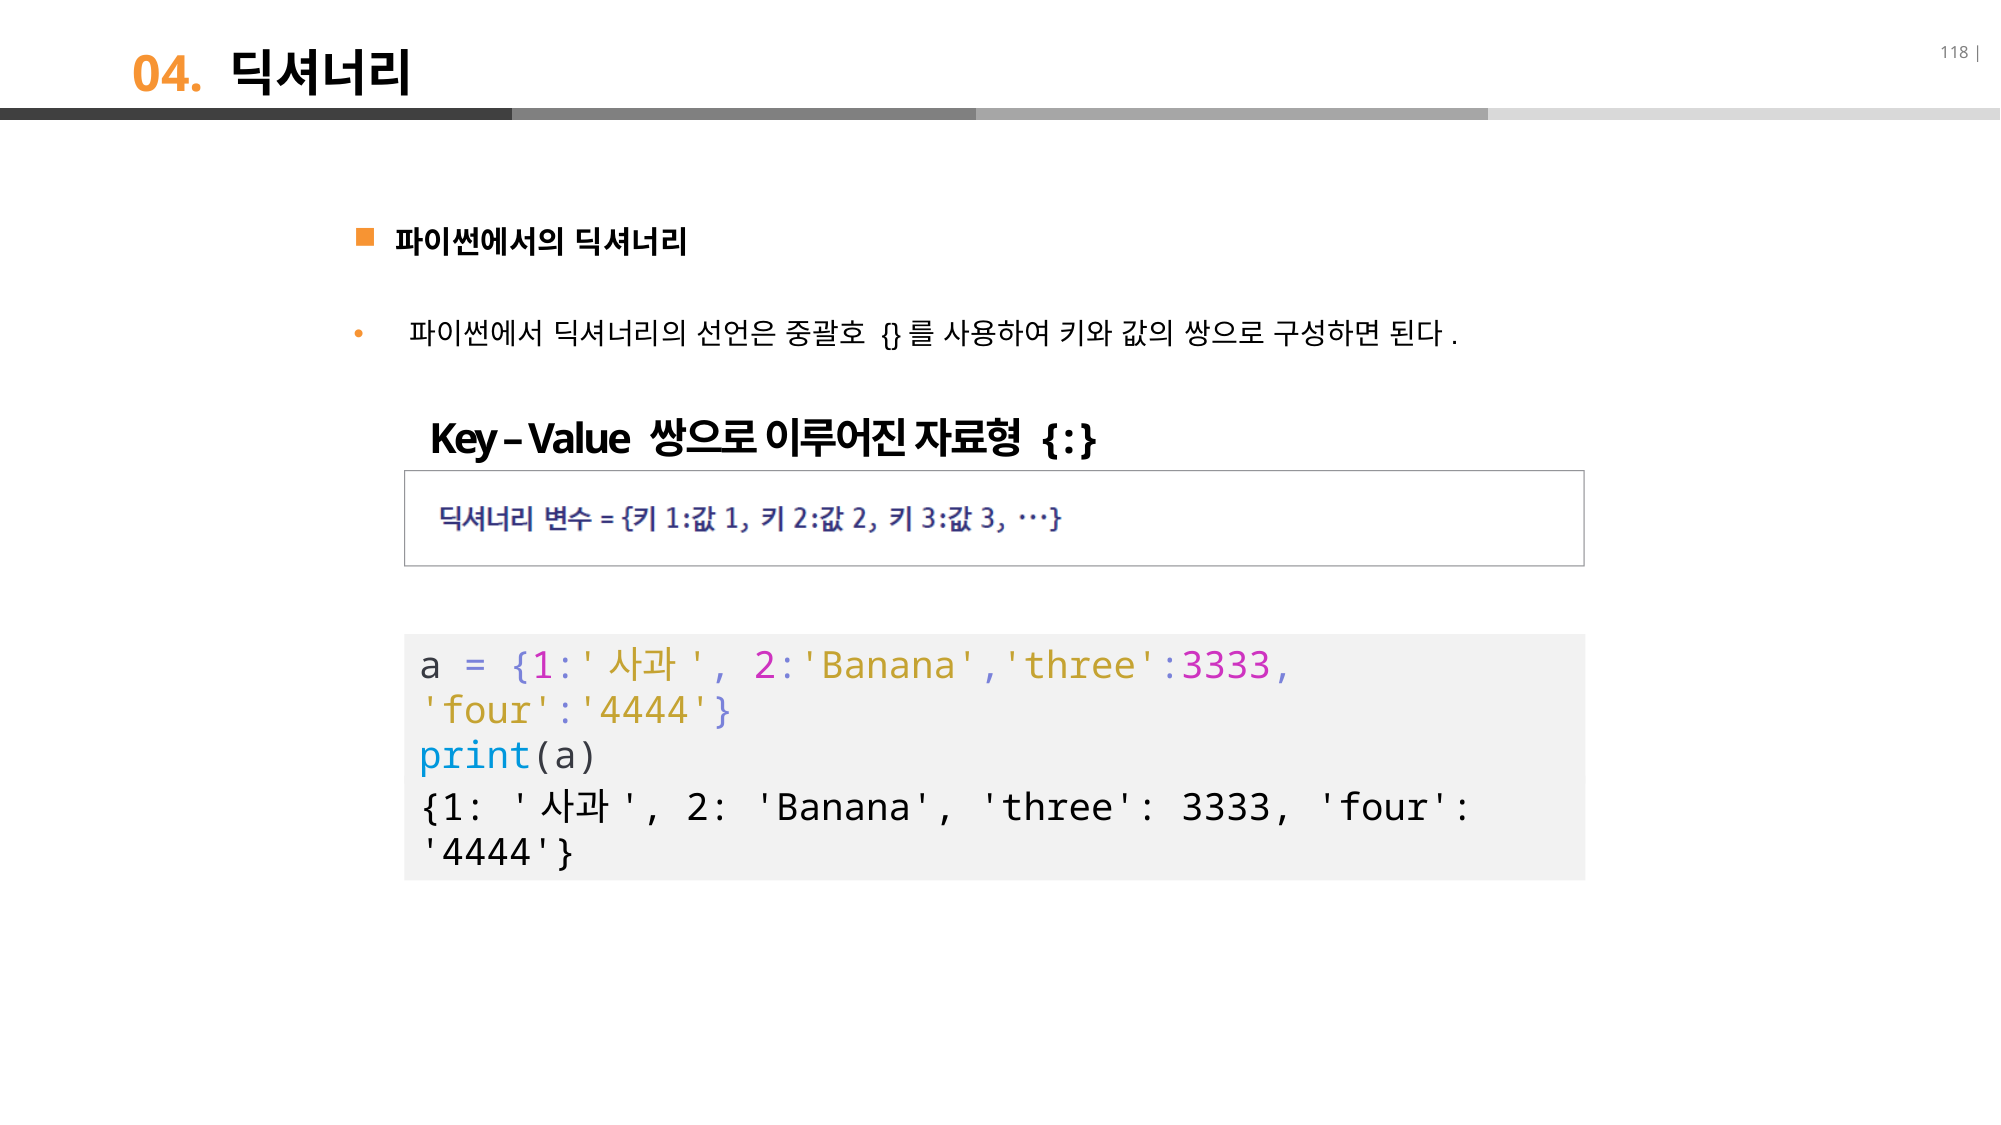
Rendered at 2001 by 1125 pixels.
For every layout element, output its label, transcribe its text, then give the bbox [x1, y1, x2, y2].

text_box Key – Value 쌍으로 이루어진 자료형 { : } [414, 404, 1112, 470]
text_box 파이썬에서 딕셔너리의 선언은 중괄호 {}를 사용하여 키와 값의 쌍으로 구성하면 된다. [338, 290, 1615, 362]
picture [404, 470, 1586, 569]
slide_number 118 | [1839, 14, 1998, 92]
list 파이썬에서의 딕셔너리 [338, 196, 1686, 268]
title 04. 딕셔너리 [117, 30, 1712, 121]
text_box {1: '사과', 2: 'Banana', 'three': 3333, 'four': '4444'} [404, 784, 1586, 881]
text_box a = {1:'사과', 2:'Banana','three':3333, 'four':'4444'} print(a) [404, 634, 1586, 784]
